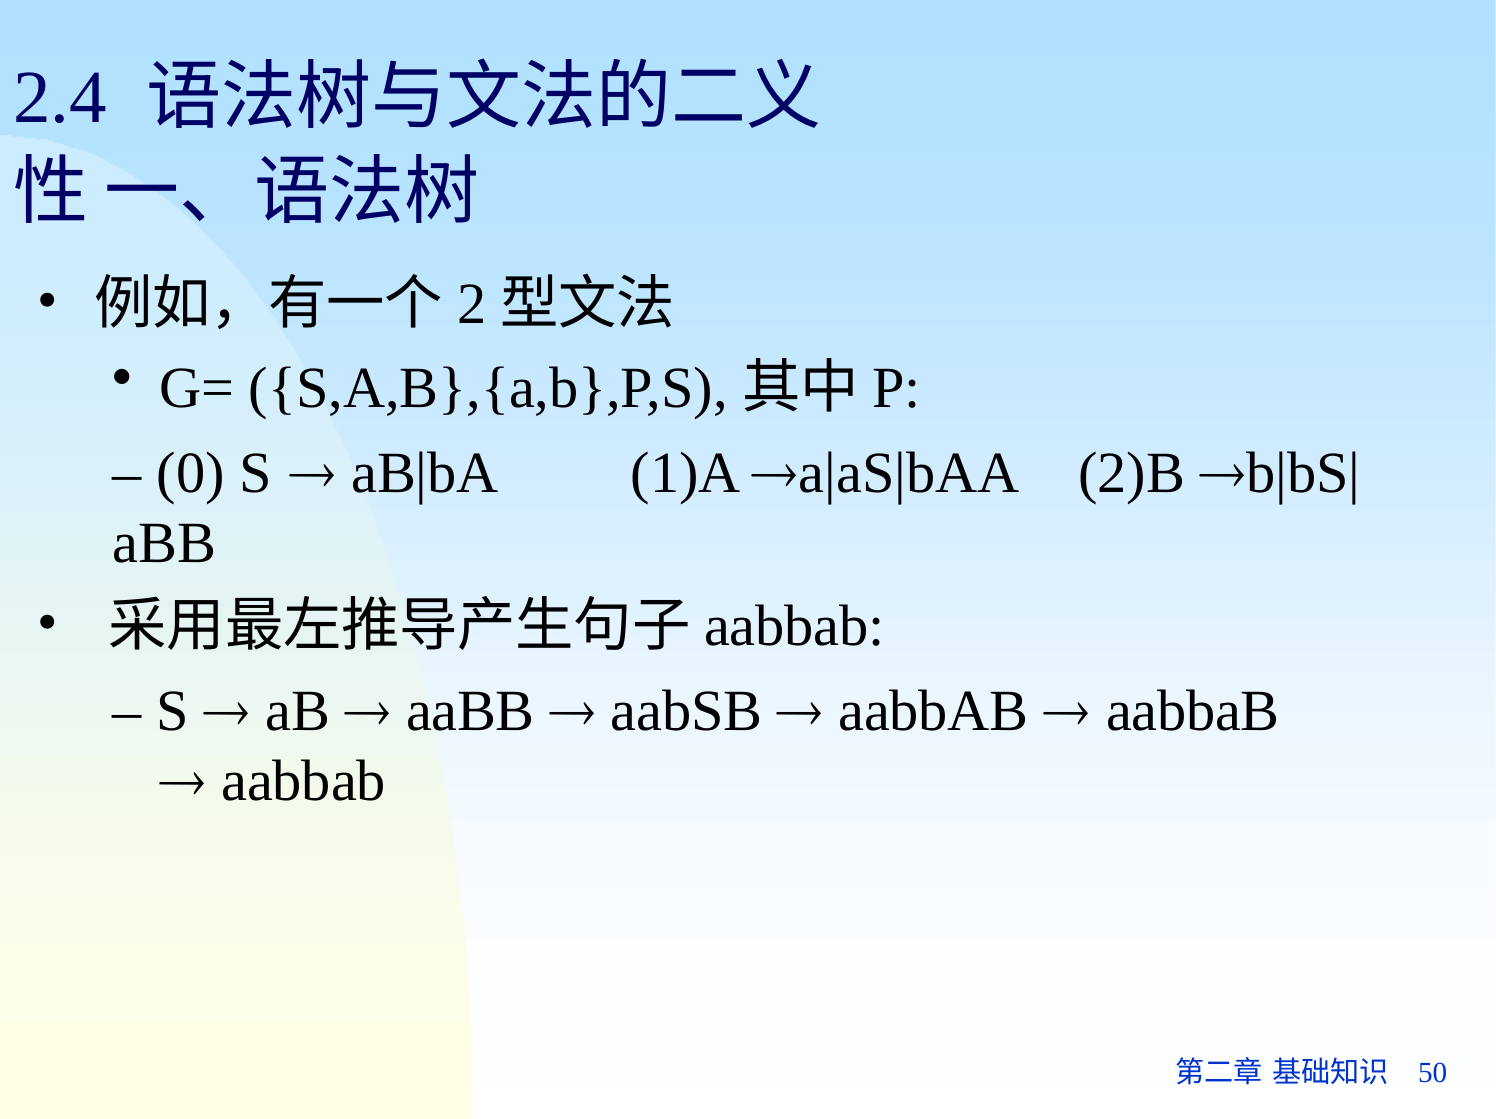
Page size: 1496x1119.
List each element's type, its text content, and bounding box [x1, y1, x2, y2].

text_box 例如，有一个2型文法 G= ({S,A,B},{a,b},P,S),其中P: – (0) S  aB|bA (1)A a|aS|bAA (2)B b|bS|aBB 采用最左推导产生句子aabbab: – S  aB  aaBB  aabSB  aabbAB  aabbaB  aabbab [35, 248, 1400, 813]
picture [0, 0, 1496, 1119]
title 2.4 语法树与文法的二义性 一、语法树 [10, 41, 897, 233]
slide_number 第二章 基础知识 50 [1173, 1054, 1452, 1119]
